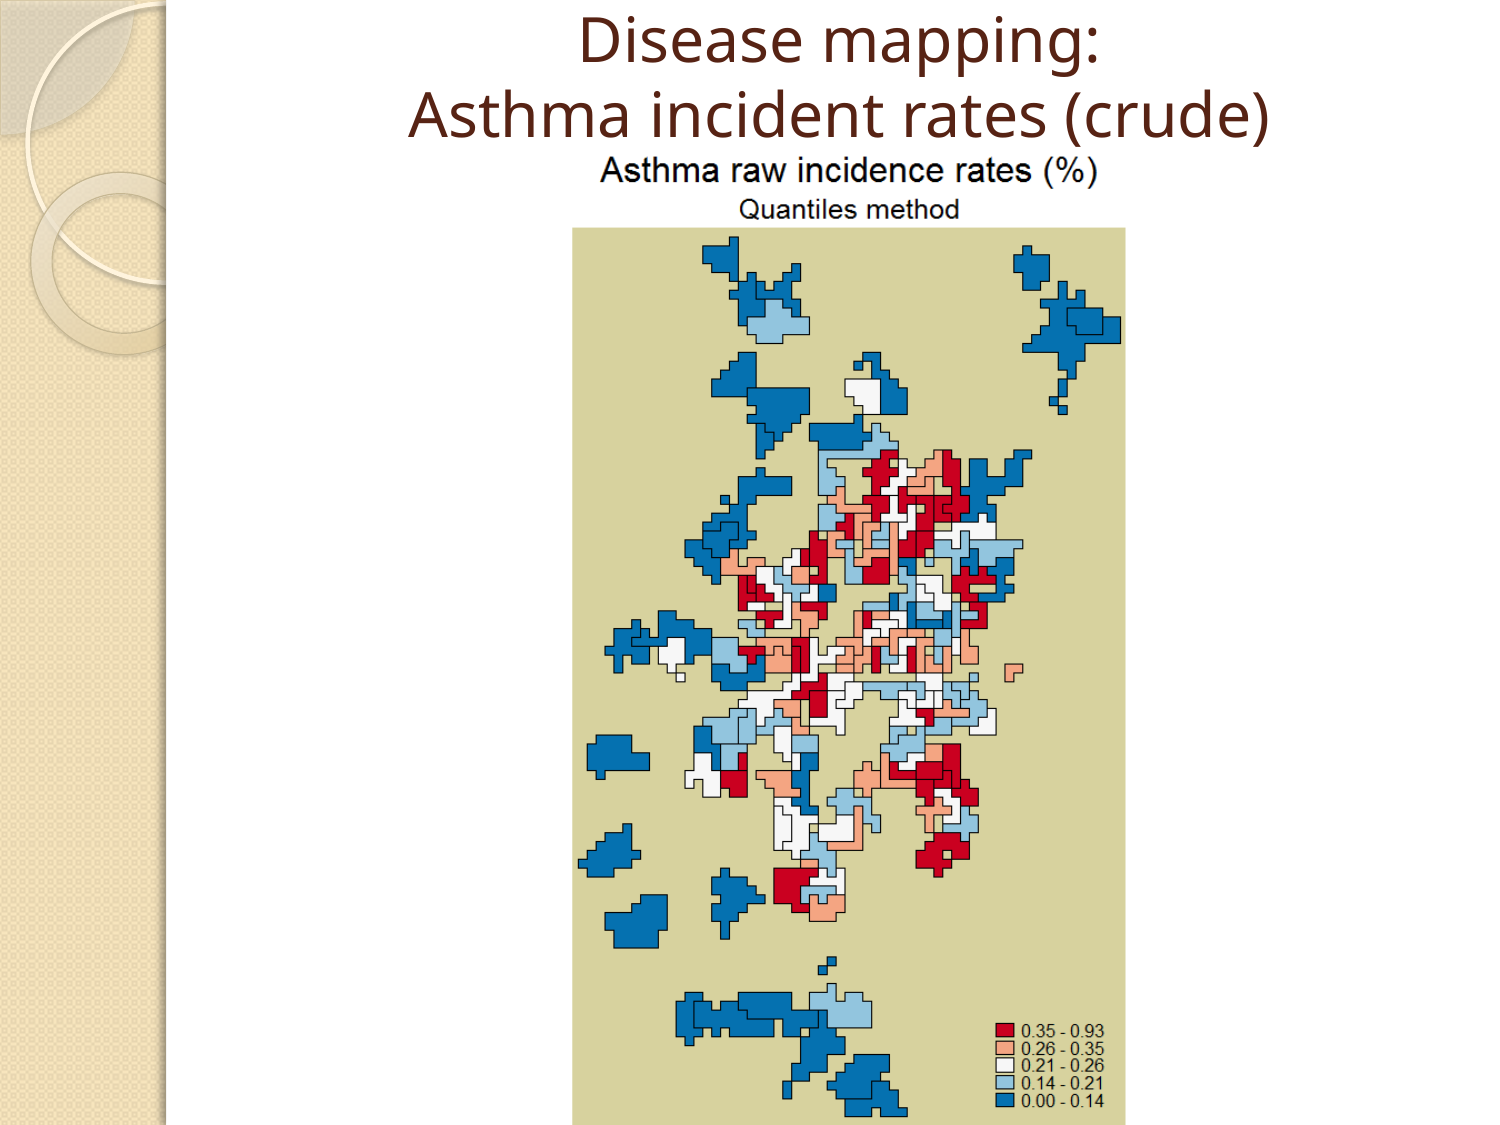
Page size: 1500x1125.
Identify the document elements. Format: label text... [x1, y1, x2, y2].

title Disease mapping: Asthma incident rates (crude) [225, 0, 1455, 150]
picture [549, 149, 1151, 1125]
